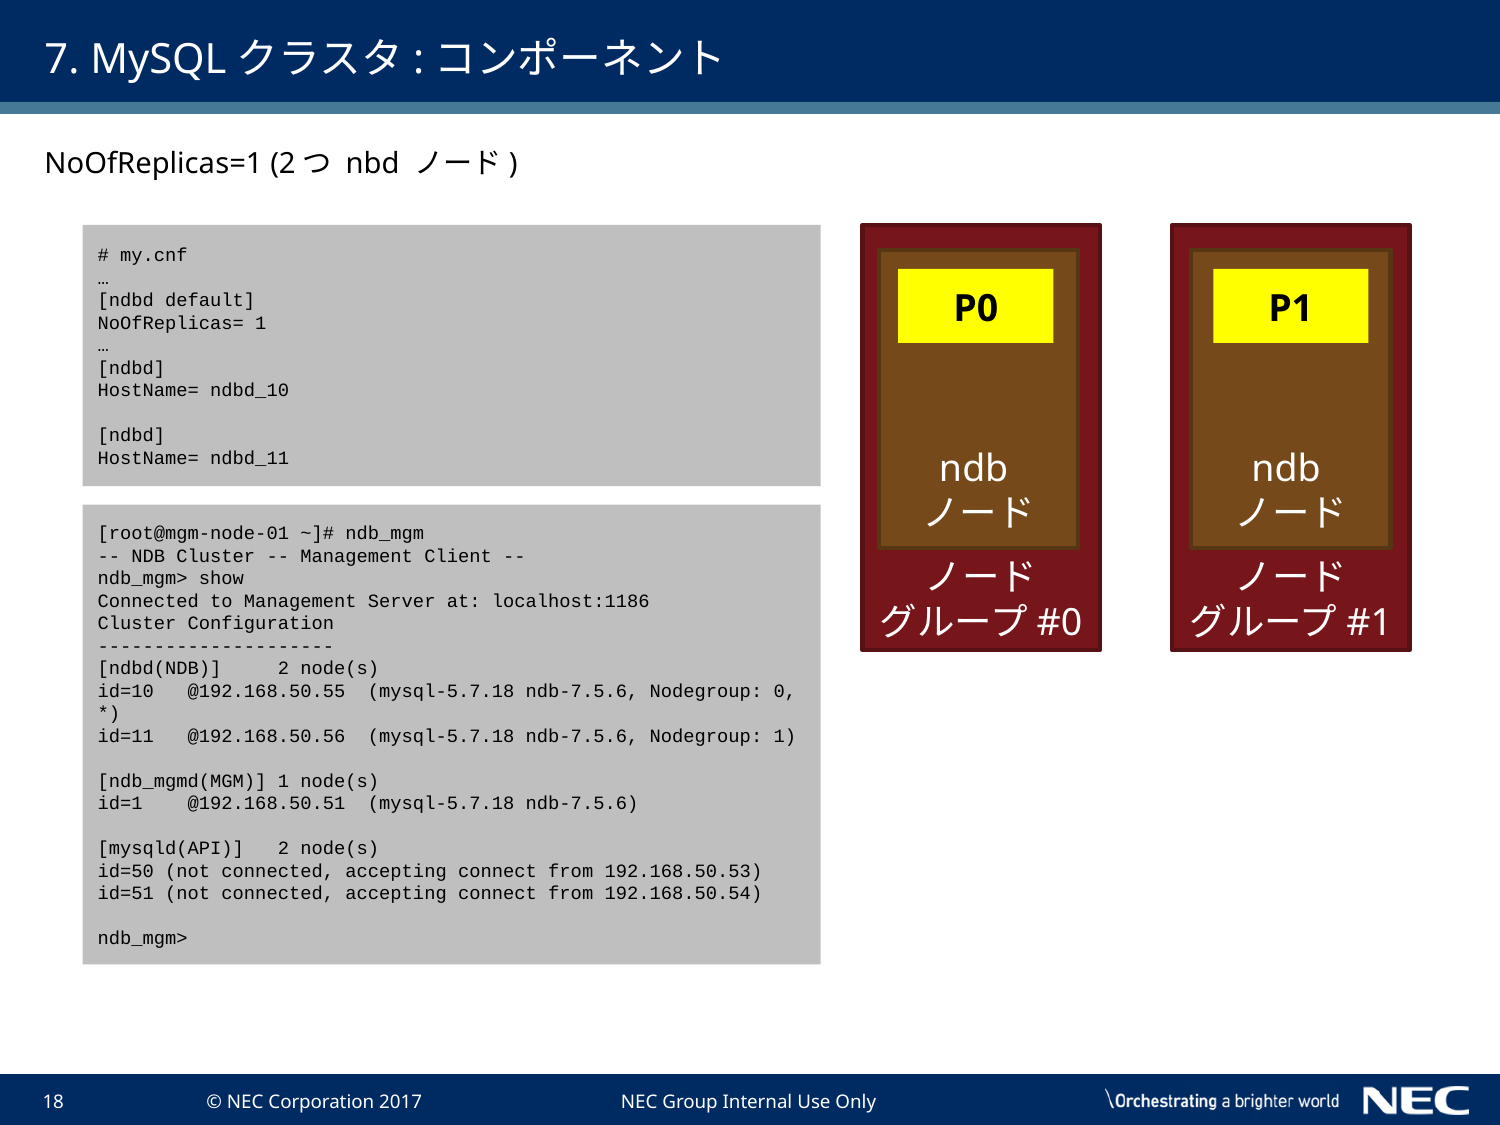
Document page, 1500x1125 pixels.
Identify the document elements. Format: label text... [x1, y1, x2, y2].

picture [0, 0, 1500, 114]
picture [0, 1074, 1500, 1125]
text_box [root@mgm-node-01 ~]# ndb_mgm -- NDB Cluster -- Management Client -- ndb_mgm> show Connected to Management Server at: localhost:1186 Cluster Configuration --------------------- [ndbd(NDB)] 2 node(s) id=10 @192.168.50.55 (mysql-5.7.18 ndb-7.5.6, Nodegroup: 0, *) id=11 @192.168.50.56 (mysql-5.7.18 ndb-7.5.6, Nodegroup: 1) [ndb_mgmd(MGM)] 1 node(s) id=1 @192.168.50.51 (mysql-5.7.18 ndb-7.5.6) [mysqld(API)] 2 node(s) id=50 (not connected, accepting connect from 192.168.50.53) id=51 (not connected, accepting connect from 192.168.50.54) ndb_mgm> [81, 502, 823, 967]
text_box P0 [898, 268, 1054, 343]
text_box ndb ノード [1189, 248, 1393, 550]
text_box ノード グループ#0 [860, 223, 1102, 652]
text_box P1 [1213, 268, 1369, 343]
title 7. MySQLクラスタ:コンポーネント [29, 18, 1471, 96]
list NoOfReplicas=1 (2つ nbd ノード) [29, 137, 1471, 1059]
text_box ndb ノード [877, 248, 1080, 550]
text_box # my.cnf … [ndbd default] NoOfReplicas= 1 … [ndbd] HostName= ndbd_10 [ndbd] HostName= ndbd_11 [81, 223, 823, 488]
text_box ノード グループ#1 [1170, 223, 1412, 652]
